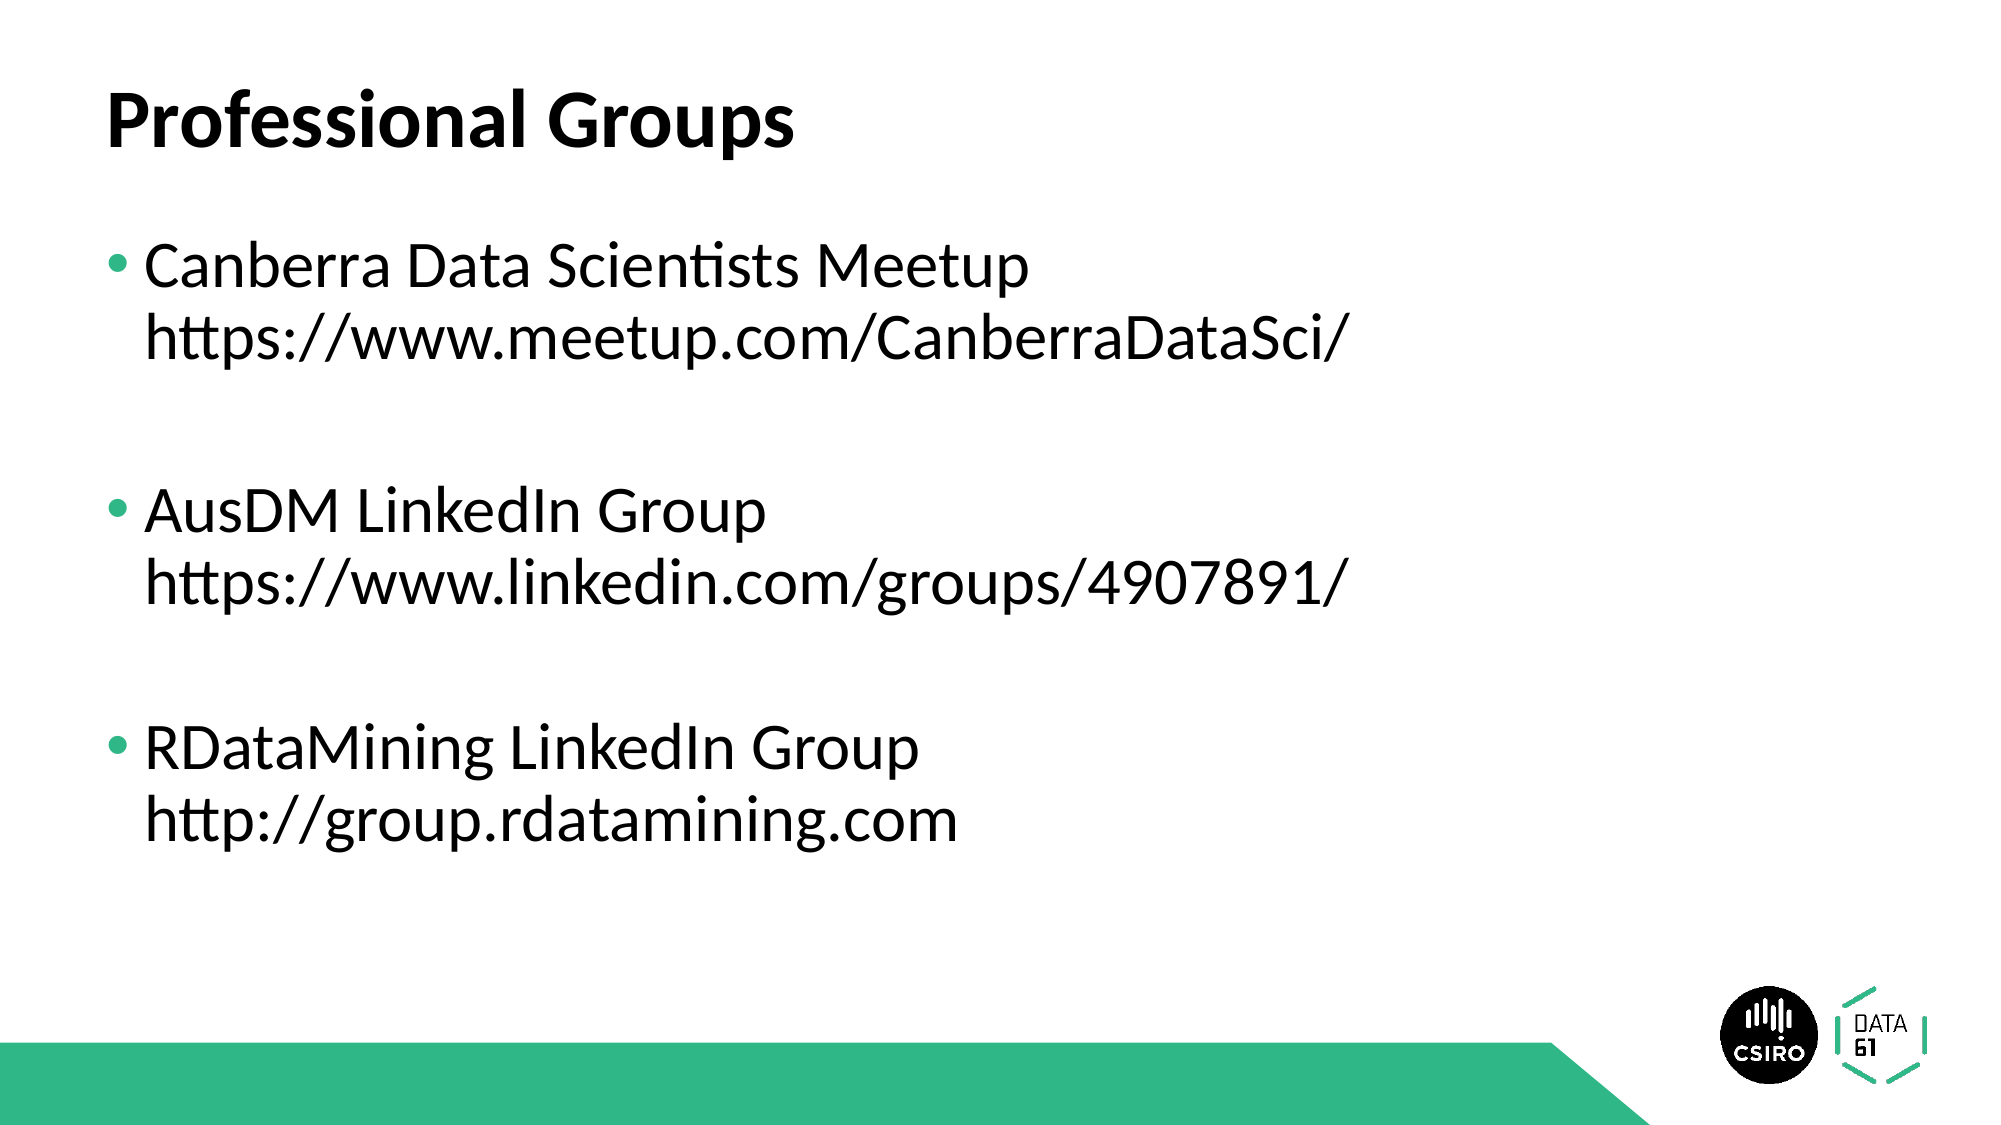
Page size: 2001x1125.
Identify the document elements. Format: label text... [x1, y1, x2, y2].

picture [1720, 986, 1927, 1084]
list Canberra Data Scientists Meetup https://www.meetup.com/CanberraDataSci/ AusDM LinkedIn Group https://www.linkedin.com/groups/4907891/ RDataMining LinkedIn Group http://group.rdatamining.com [91, 222, 1863, 980]
title Professional Groups [91, 59, 1863, 182]
